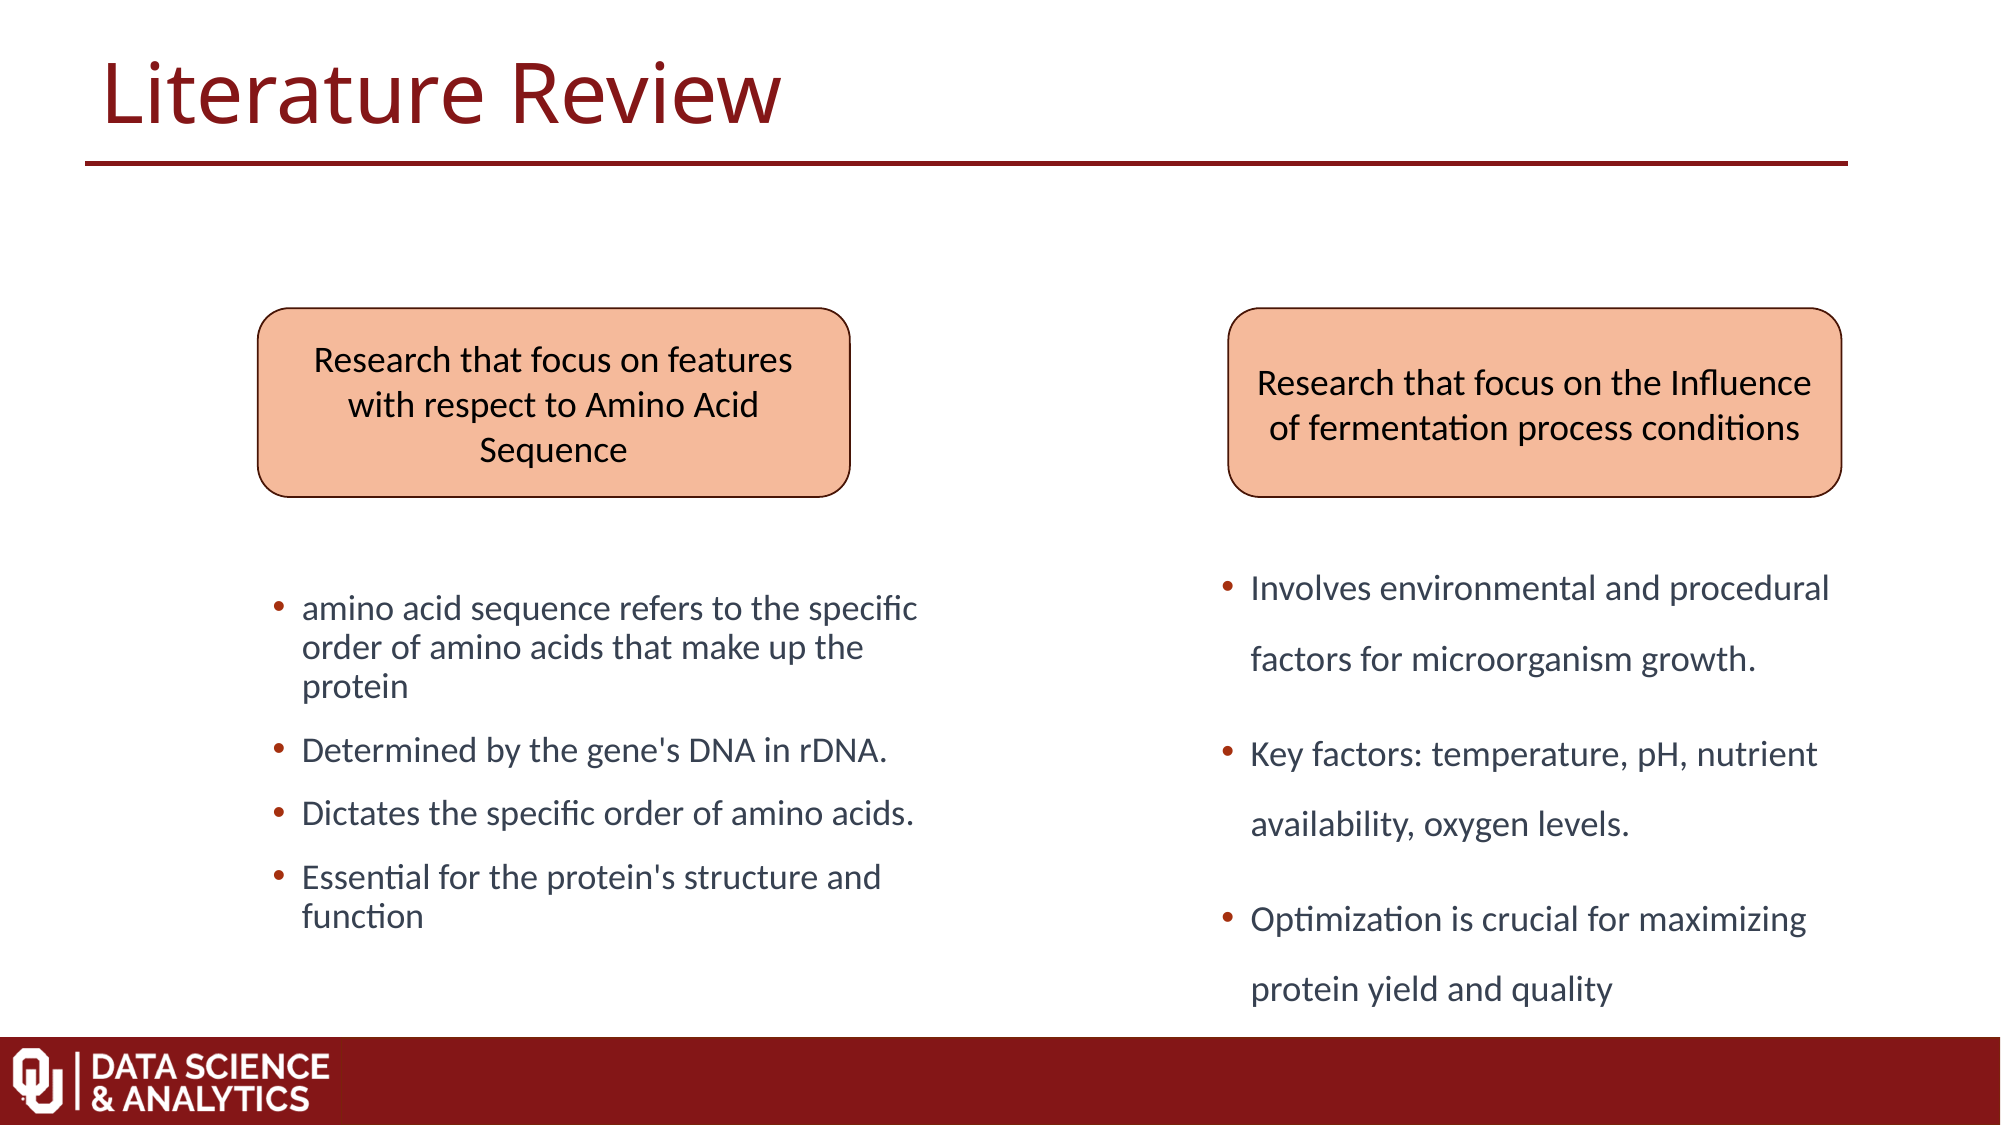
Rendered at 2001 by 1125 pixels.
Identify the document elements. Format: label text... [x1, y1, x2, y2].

text_box Involves environmental and procedural factors for microorganism growth. Key factors: temperature, pH, nutrient availability, oxygen levels. Optimization is crucial for maximizing protein yield and quality [1206, 530, 1864, 1017]
list amino acid sequence refers to the specific order of amino acids that make up the protein Determined by the gene's DNA in rDNA. Dictates the specific order of amino acids. Essential for the protein's structure and function [257, 572, 938, 953]
text_box Research that focus on the Influence of fermentation process conditions [1227, 307, 1843, 498]
picture [0, 1037, 341, 1125]
list Literature Review [85, 43, 1842, 150]
text_box Research that focus on features with respect to Amino Acid Sequence [256, 307, 851, 498]
